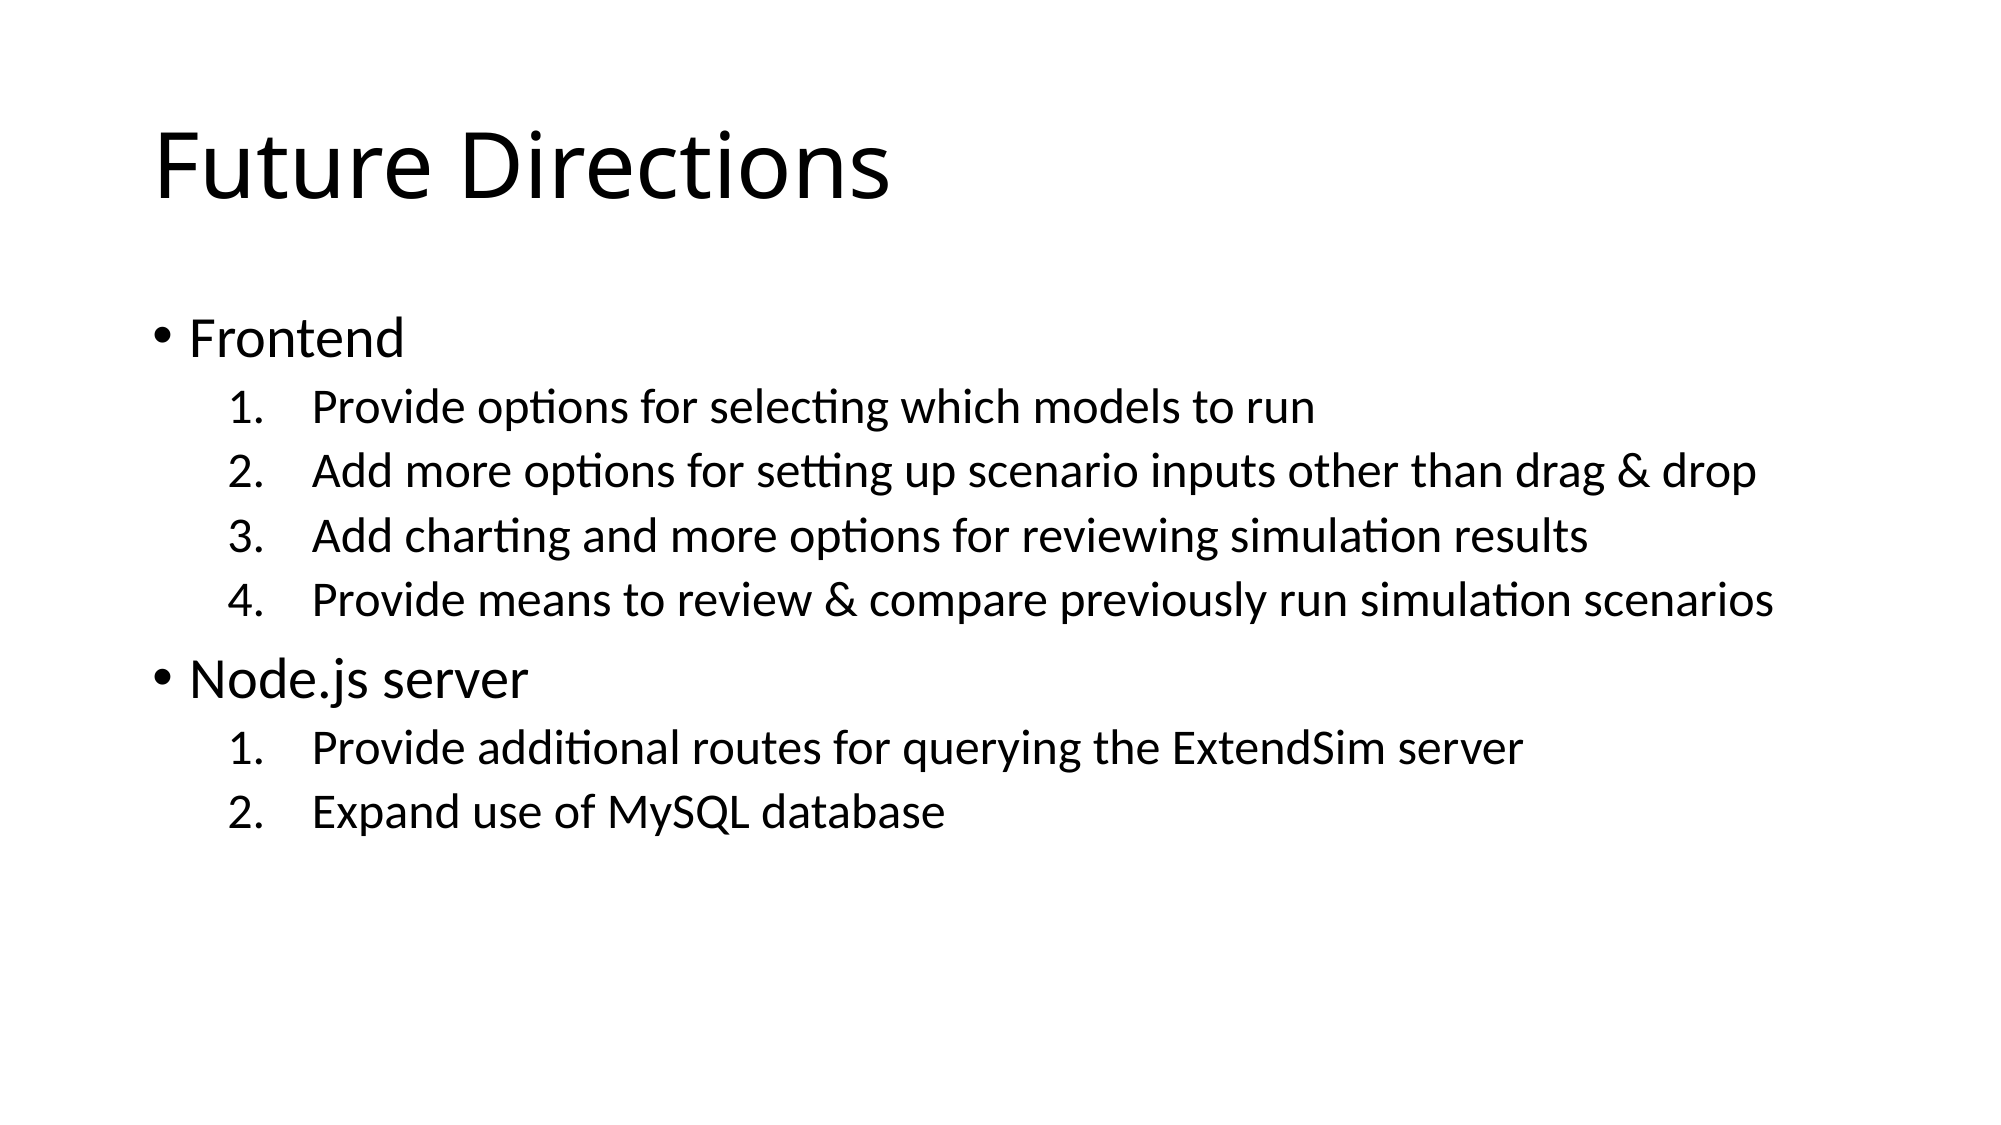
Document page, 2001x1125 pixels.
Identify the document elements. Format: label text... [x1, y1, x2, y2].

title Future Directions [137, 59, 1863, 278]
list Frontend Provide options for selecting which models to run Add more options for setting up scenario inputs other than drag & drop Add charting and more options for reviewing simulation results Provide means to review & compare previously run simulation scenarios Node.js server Provide additional routes for querying the ExtendSim server Expand use of MySQL database [137, 299, 1863, 1014]
